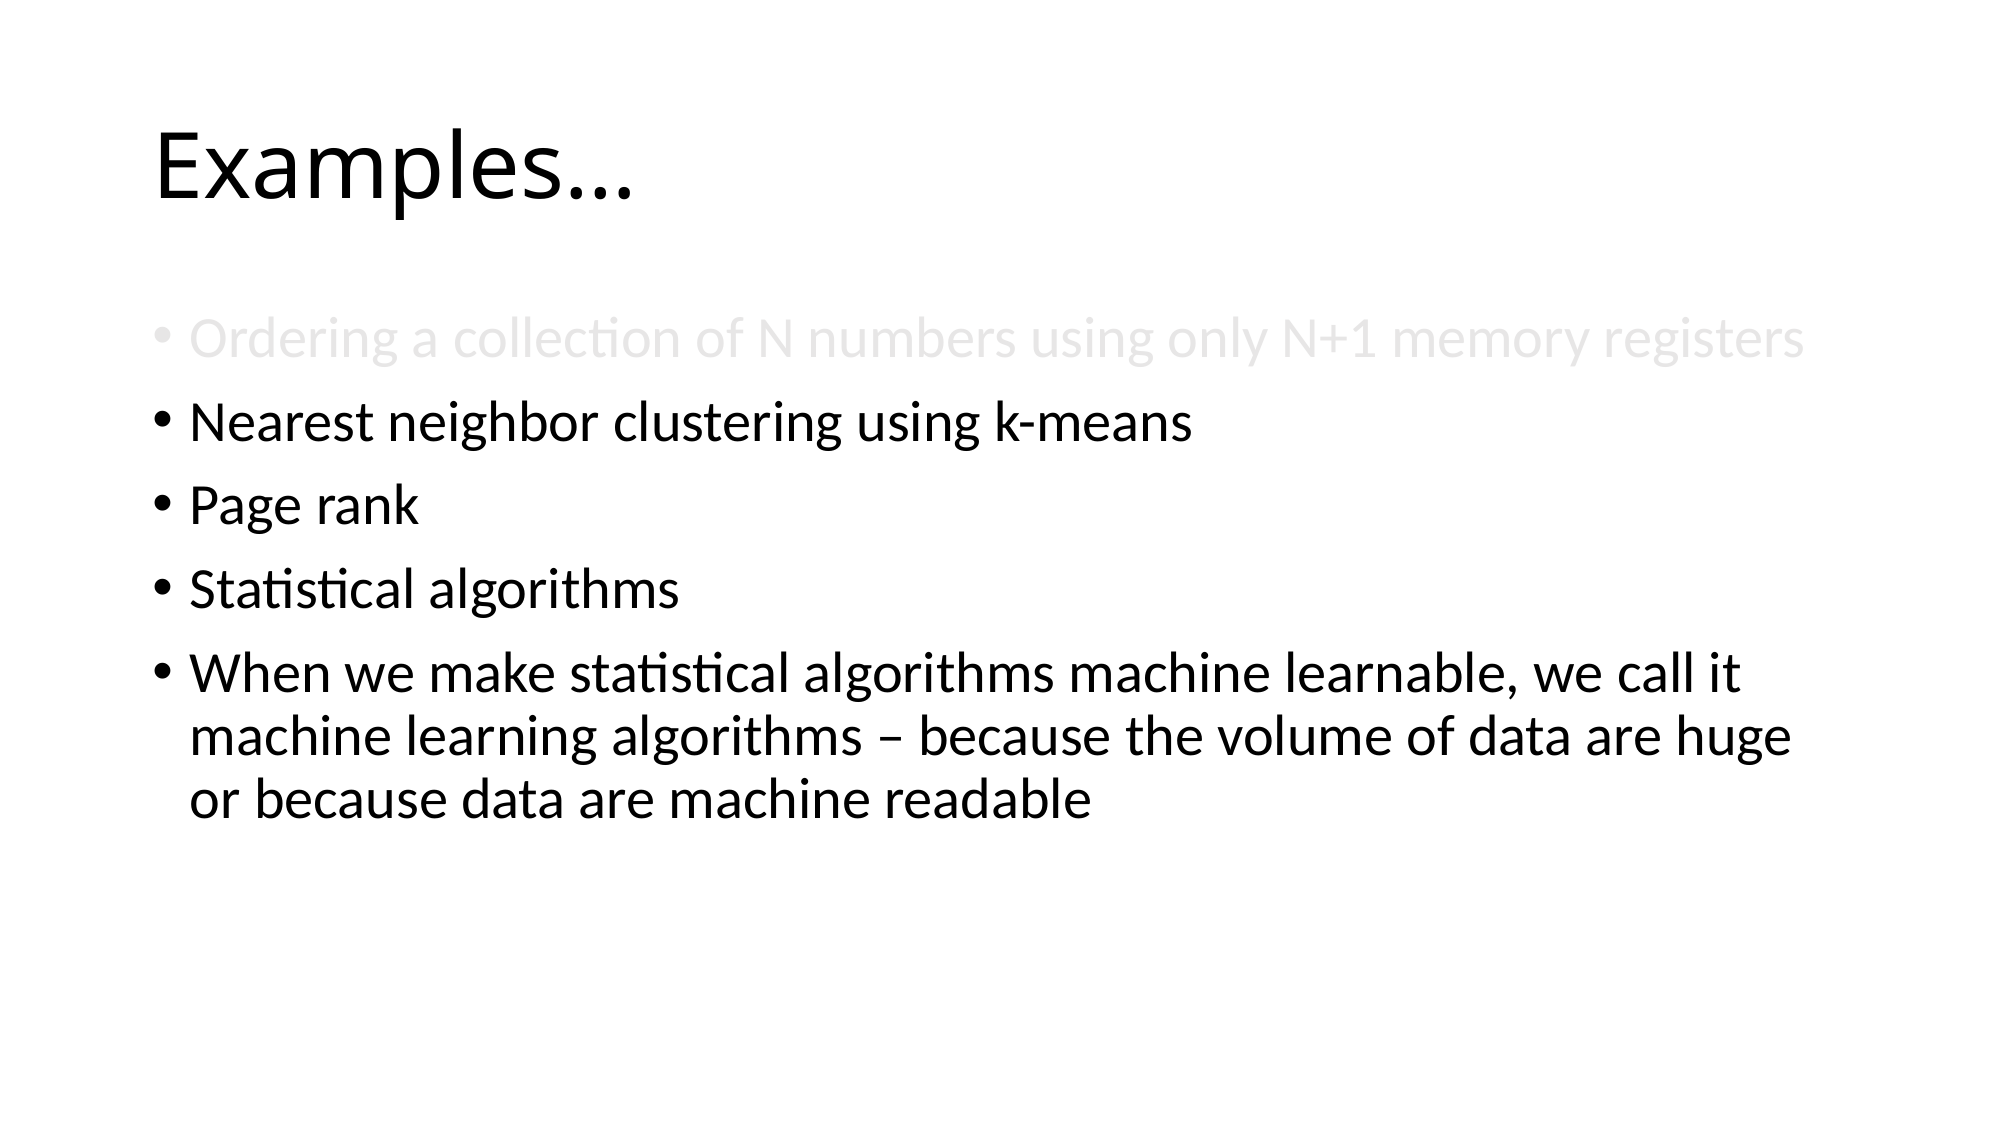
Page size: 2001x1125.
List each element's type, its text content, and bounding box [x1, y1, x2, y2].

list Ordering a collection of N numbers using only N+1 memory registers Nearest neighbor clustering using k-means Page rank Statistical algorithms When we make statistical algorithms machine learnable, we call it machine learning algorithms – because the volume of data are huge or because data are machine readable [137, 299, 1863, 1014]
title Examples… [137, 59, 1863, 278]
